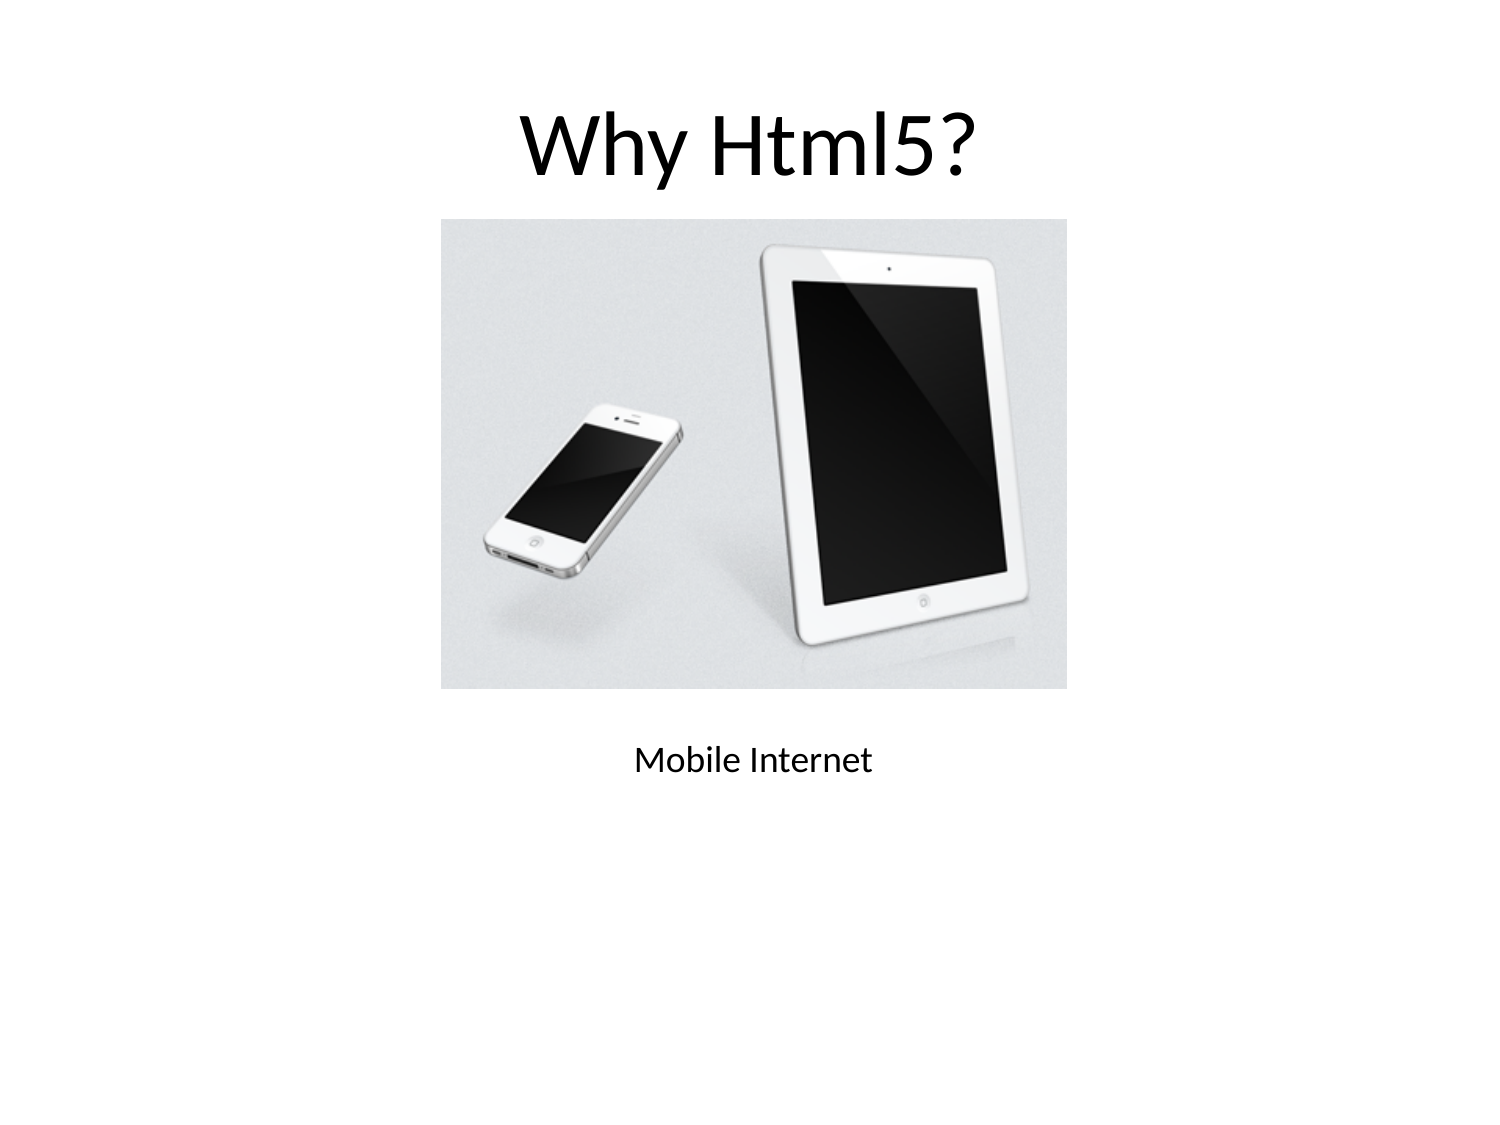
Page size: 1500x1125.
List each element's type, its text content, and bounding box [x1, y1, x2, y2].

title Why Html5? [75, 45, 1425, 233]
text_box Mobile Internet [619, 727, 889, 788]
picture [440, 219, 1067, 689]
